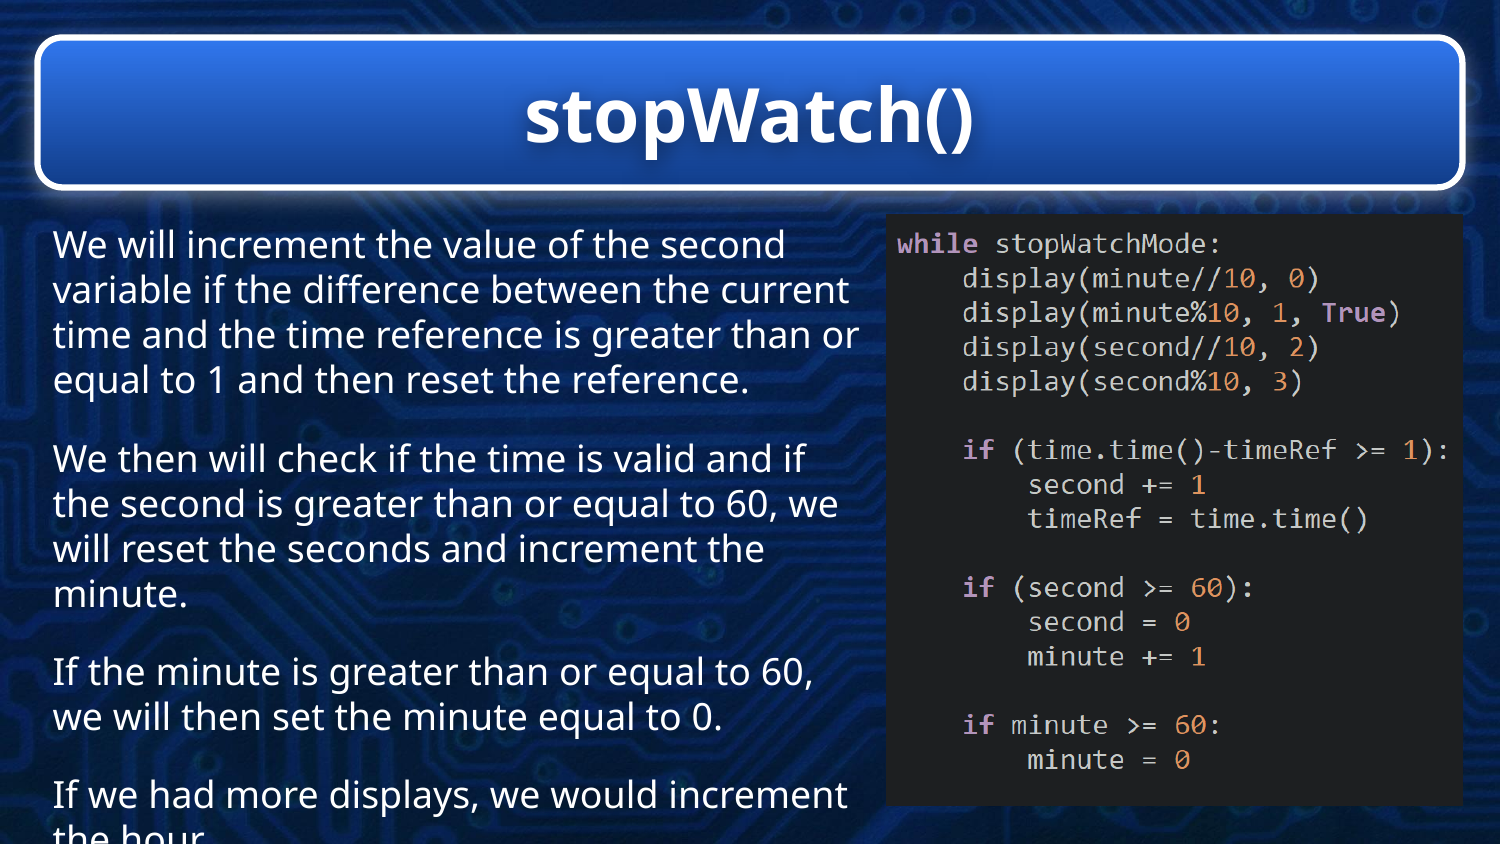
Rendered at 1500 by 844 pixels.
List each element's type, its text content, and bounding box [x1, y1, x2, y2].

title stopWatch() [75, 56, 1425, 169]
list We will increment the value of the second variable if the difference between the current time and the time reference is greater than or equal to 1 and then reset the reference. We then will check if the time is valid and if the second is greater than or equal to 60, we will reset the seconds and increment the minute. If the minute is greater than or equal to 60, we will then set the minute equal to 0. If we had more displays, we would increment the hour. [37, 206, 887, 815]
list These functions were developed in the L2 7-Seg project and will be used again to handle the segments of each display. [31, 63, 1469, 201]
picture [0, 0, 1500, 844]
